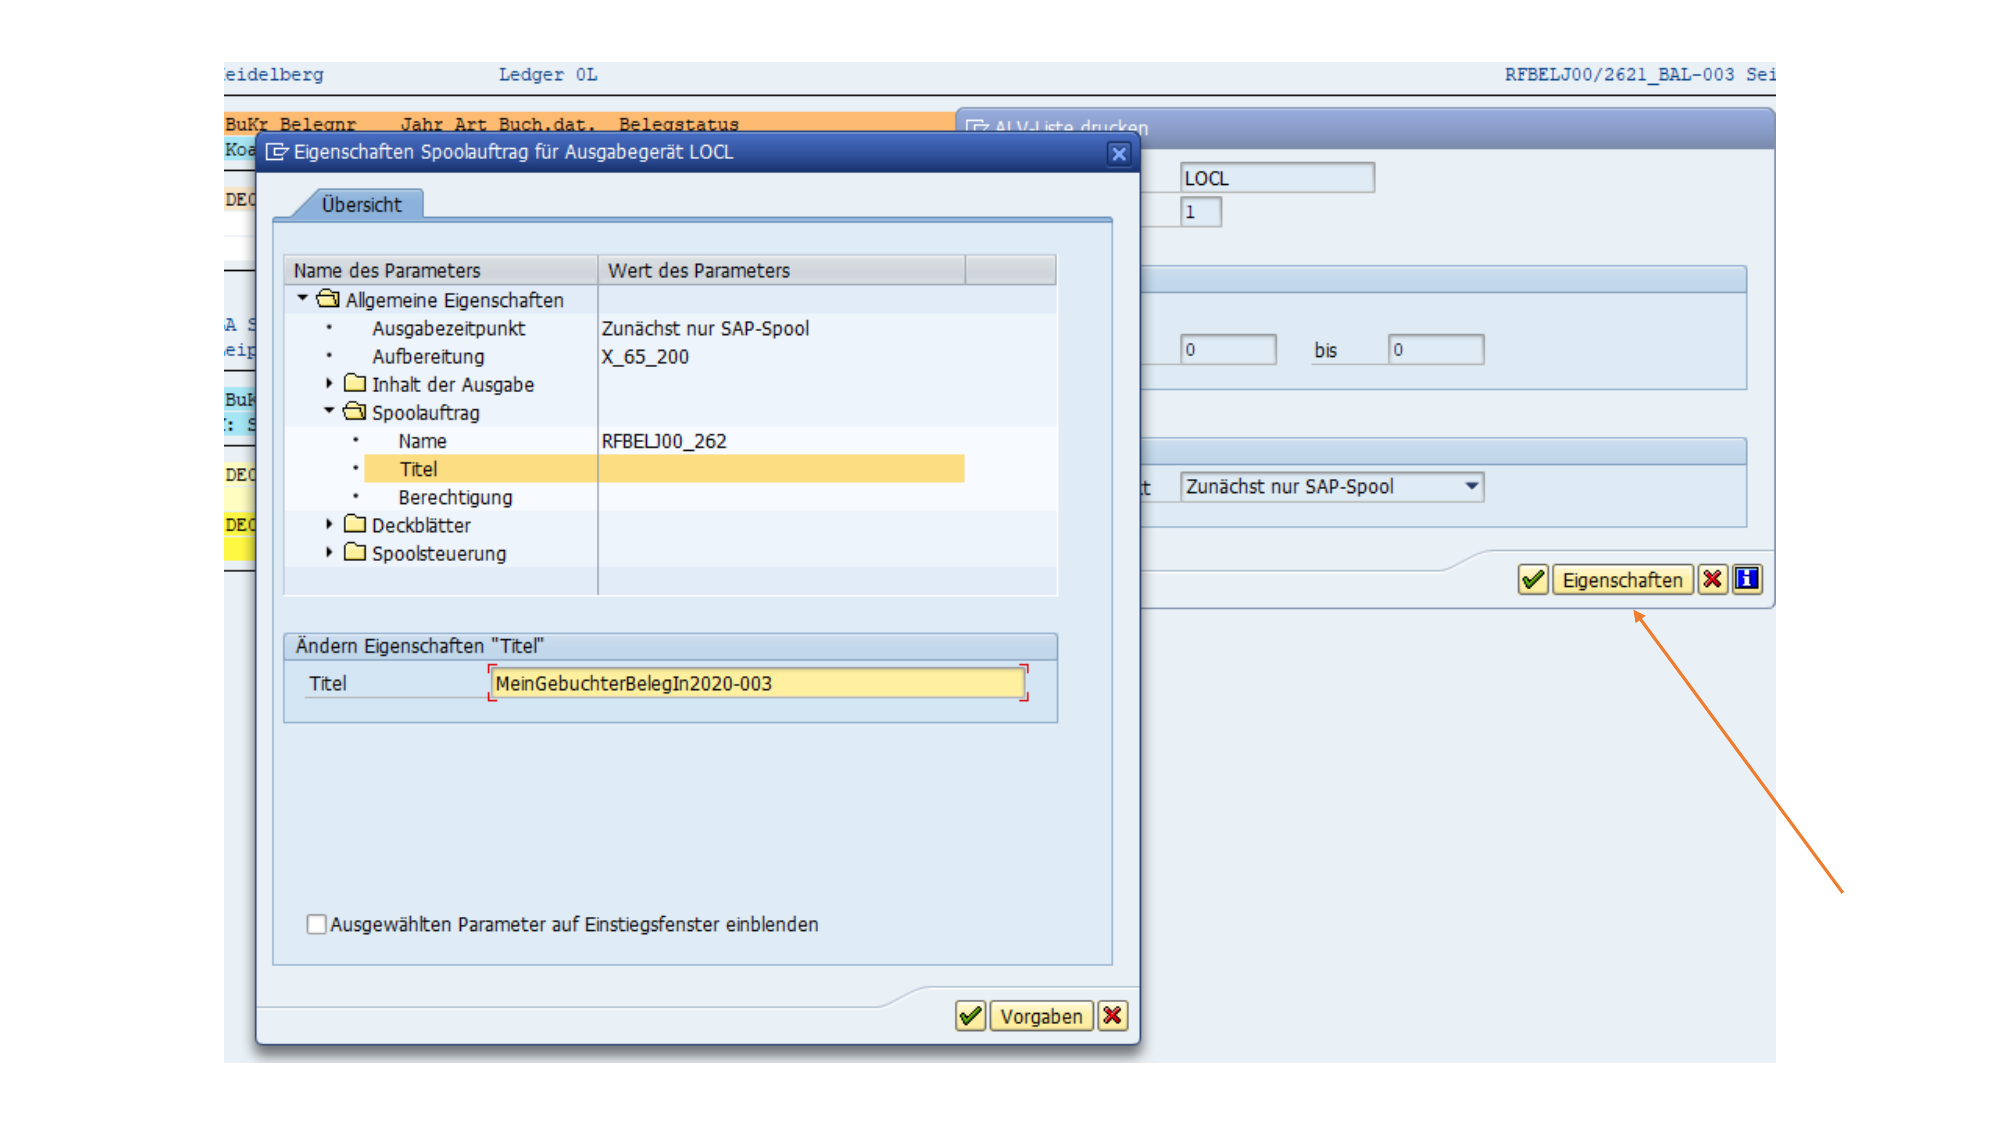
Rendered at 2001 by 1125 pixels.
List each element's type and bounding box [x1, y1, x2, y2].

picture [224, 62, 1776, 1063]
text_box [1633, 609, 1843, 893]
